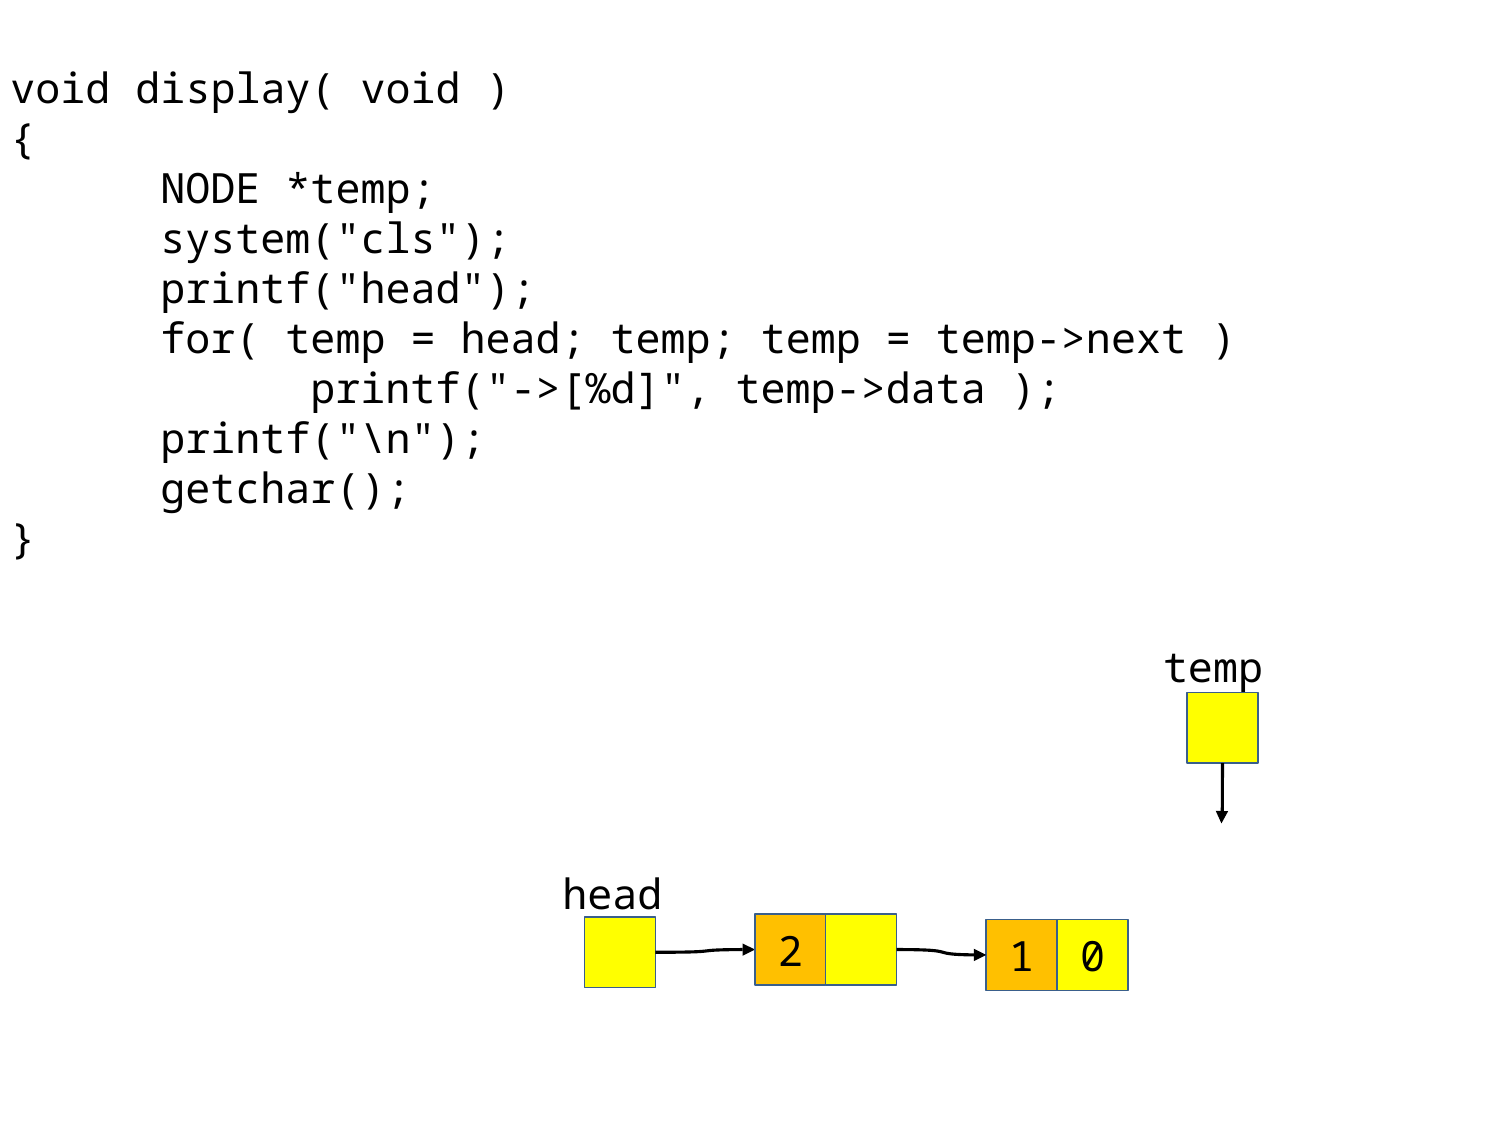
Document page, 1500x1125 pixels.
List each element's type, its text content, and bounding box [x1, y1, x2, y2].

text_box 0 [1055, 917, 1130, 992]
text_box temp [1148, 633, 1278, 699]
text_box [896, 949, 987, 956]
text_box 1 [984, 917, 1055, 992]
text_box head [547, 860, 678, 926]
text_box 2 [753, 912, 824, 987]
text_box [1185, 699, 1260, 765]
text_box void display( void ) { NODE *temp; system("cls"); printf("head"); for( temp = head; temp; temp = temp->next ) printf("->[%d]", temp->data ); printf("\n"); getchar(); } [0, 54, 1251, 620]
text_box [1192, 792, 1253, 796]
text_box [655, 949, 756, 953]
text_box [824, 912, 899, 987]
text_box [582, 926, 657, 990]
